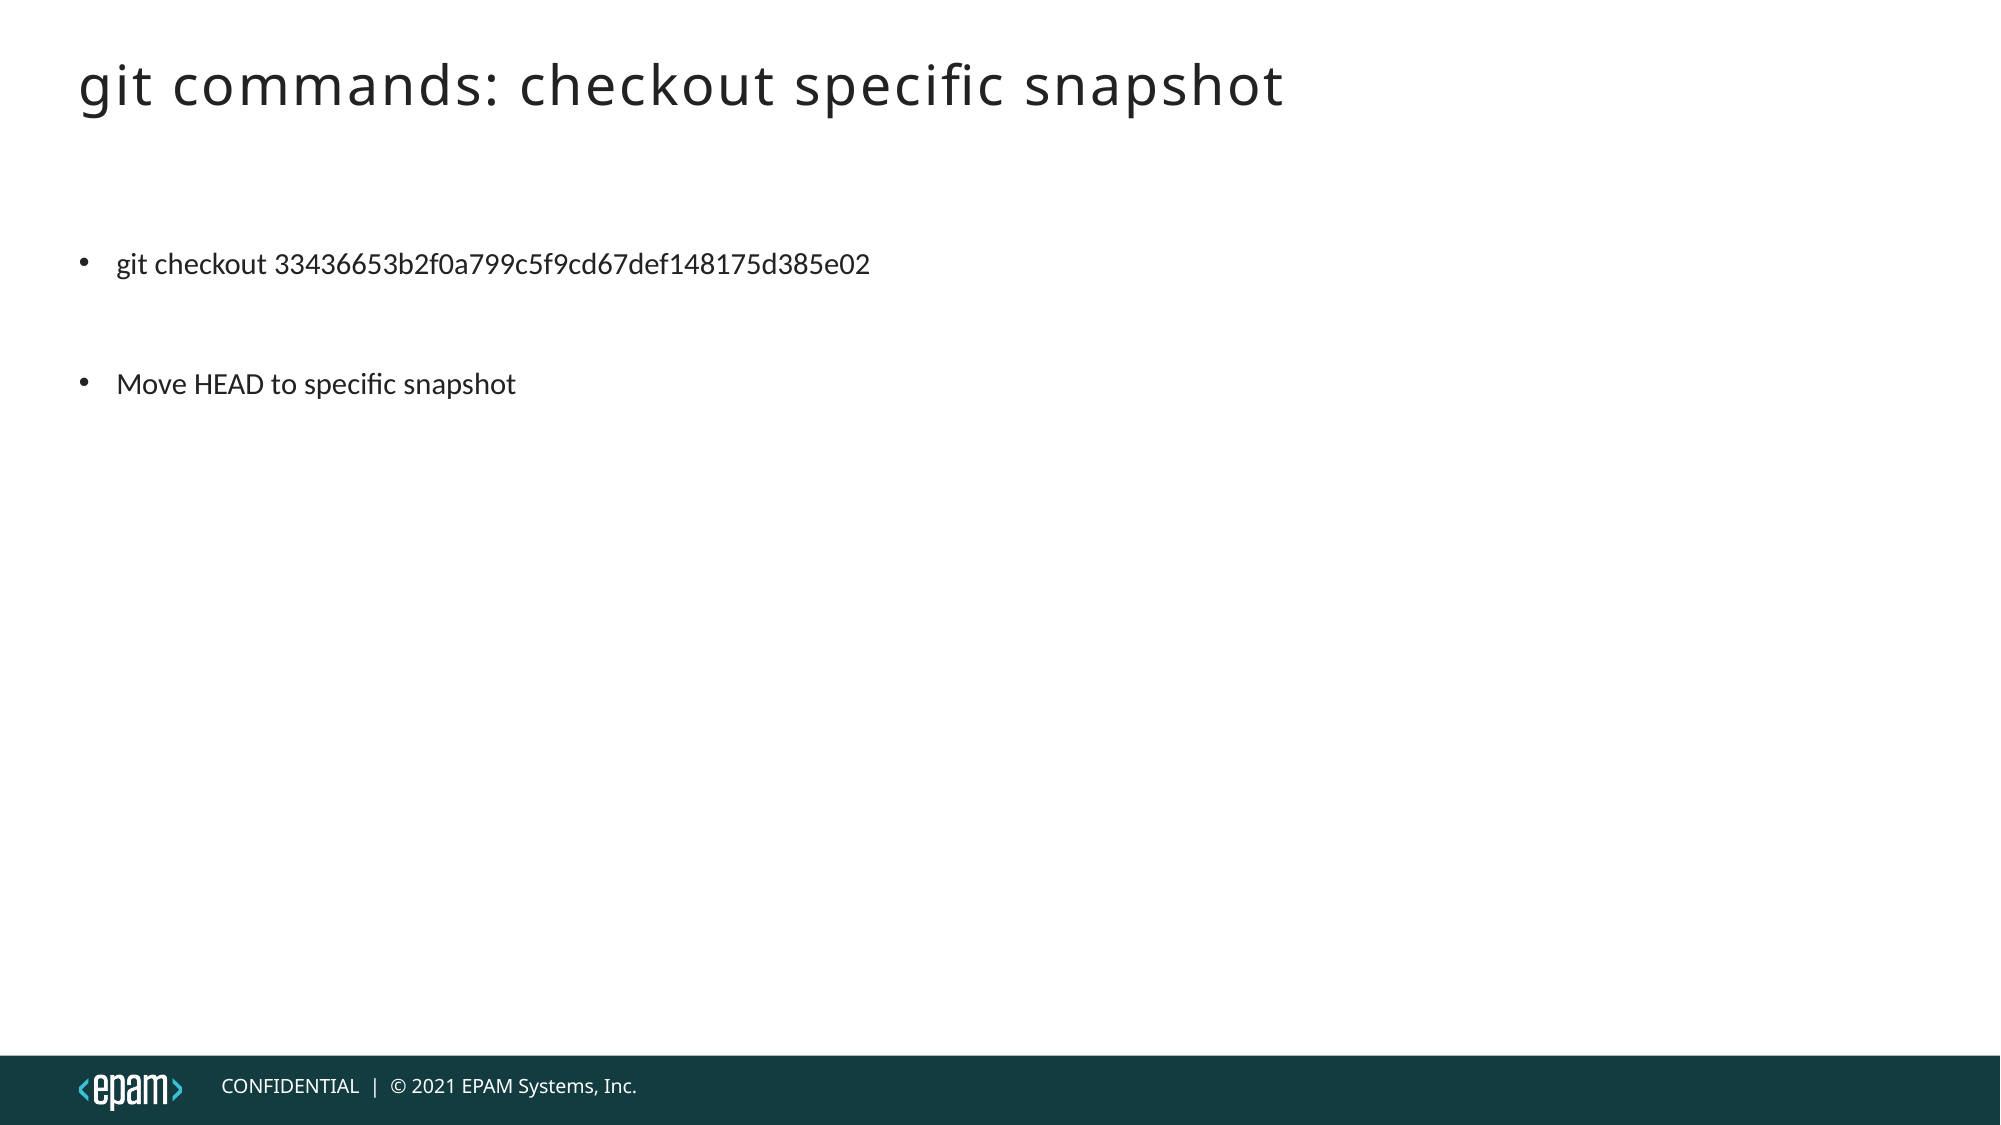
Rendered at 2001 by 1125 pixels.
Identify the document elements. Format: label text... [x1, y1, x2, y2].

title git commands: checkout specific snapshot [78, 50, 1922, 116]
list git checkout 33436653b2f0a799c5f9cd67def148175d385e02 Move HEAD to specific snapshot [78, 236, 1922, 980]
